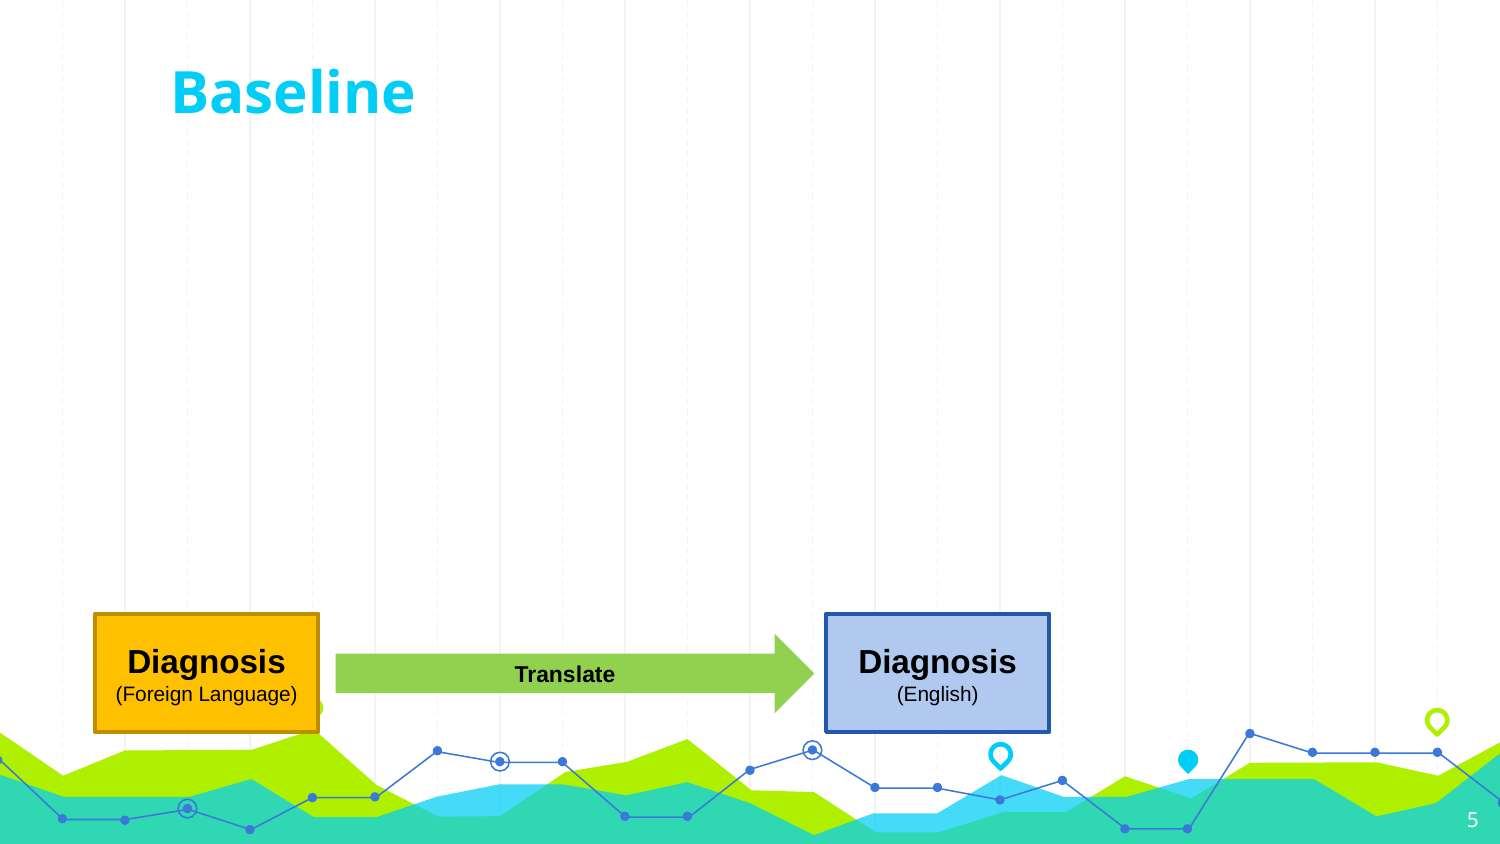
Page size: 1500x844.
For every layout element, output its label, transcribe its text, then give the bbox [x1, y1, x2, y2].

text_box Diagnosis (English) [824, 612, 1051, 734]
slide_number 5 [1403, 791, 1494, 844]
text_box Baseline [155, 22, 1303, 140]
text_box Diagnosis (Foreign Language) [93, 612, 320, 734]
text_box Translate [333, 631, 817, 716]
